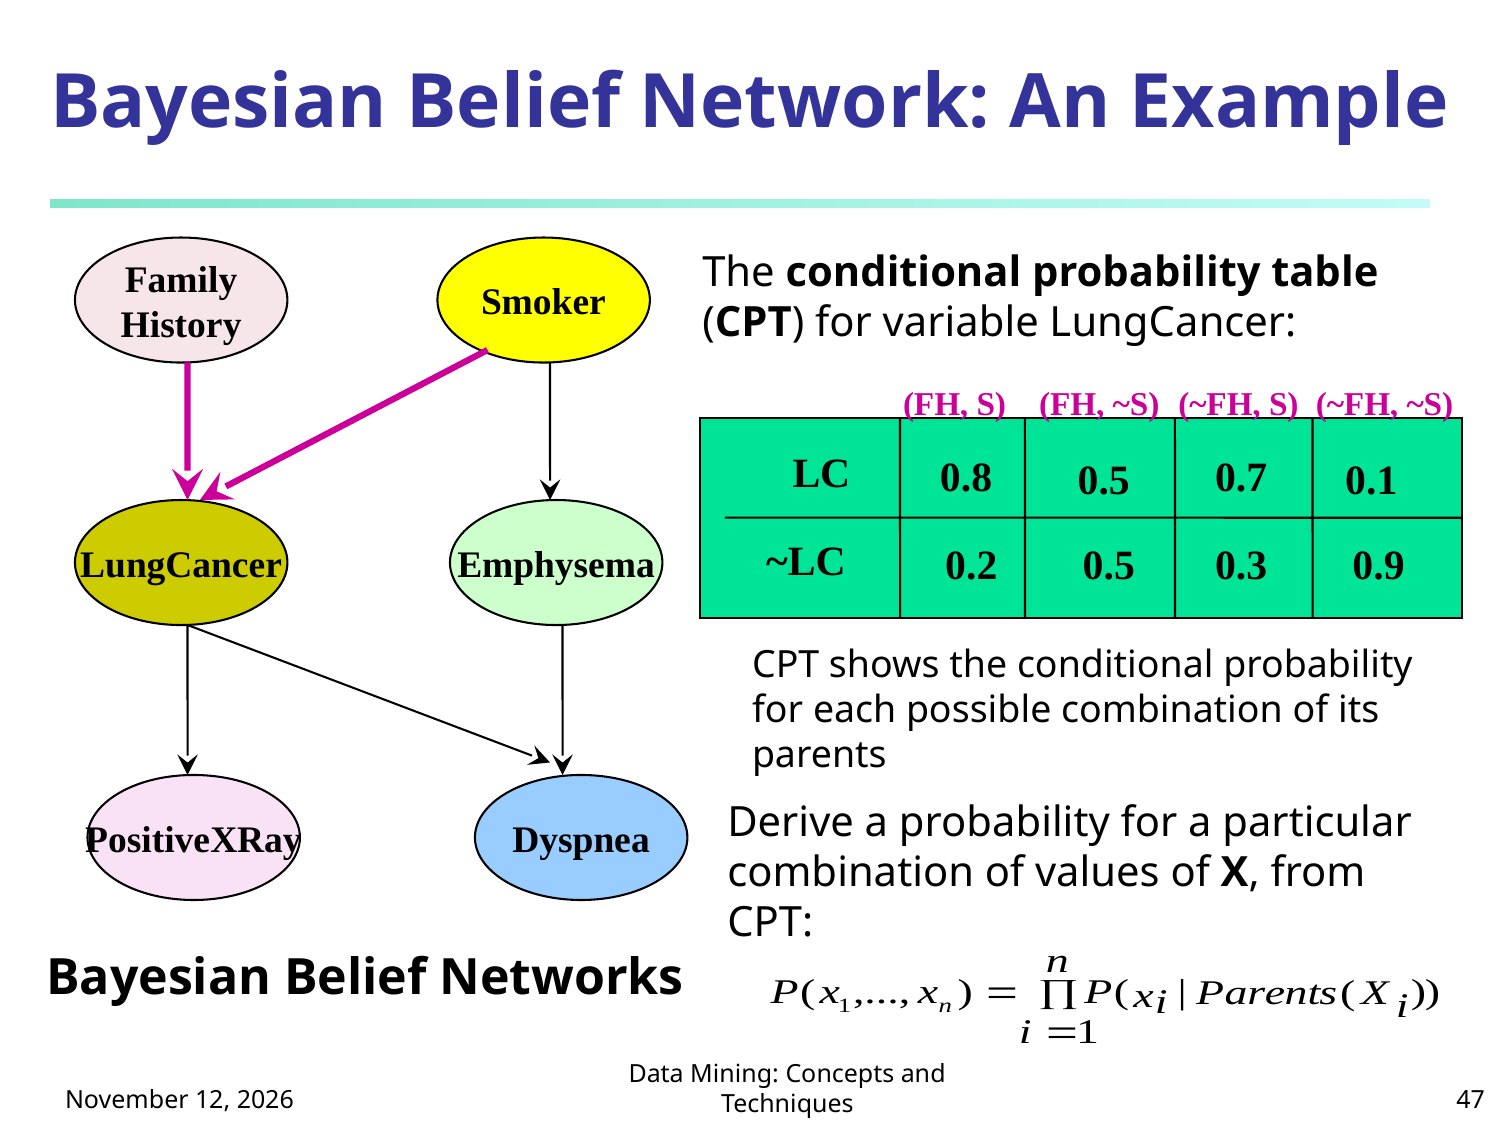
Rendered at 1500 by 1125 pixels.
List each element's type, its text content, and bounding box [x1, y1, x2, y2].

text_box Smoker [437, 237, 650, 363]
footer Data Mining: Concepts and Techniques [549, 1062, 1026, 1125]
text_box The conditional probability table (CPT) for variable LungCancer: [687, 237, 1435, 353]
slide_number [49, 1062, 363, 1125]
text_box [699, 374, 1470, 618]
text_box LungCancer [74, 500, 288, 626]
text_box Derive a probability for a particular combination of values of X, from CPT: [712, 787, 1463, 953]
slide_number 47 [1187, 1062, 1500, 1125]
text_box [552, 754, 573, 775]
text_box Family History [74, 237, 288, 363]
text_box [762, 937, 1451, 1053]
text_box [539, 479, 561, 500]
text_box Emphysema [449, 500, 663, 626]
text_box [199, 481, 224, 500]
text_box Dyspnea [474, 774, 688, 901]
text_box CPT shows the conditional probability for each possible combination of its parents [737, 632, 1488, 782]
text_box PositiveXRay [87, 774, 300, 901]
text_box [527, 745, 550, 765]
title Bayesian Belief Network: An Example [0, 49, 1500, 151]
text_box Bayesian Belief Networks [31, 937, 699, 1013]
text_box [177, 754, 198, 775]
text_box [177, 479, 198, 500]
